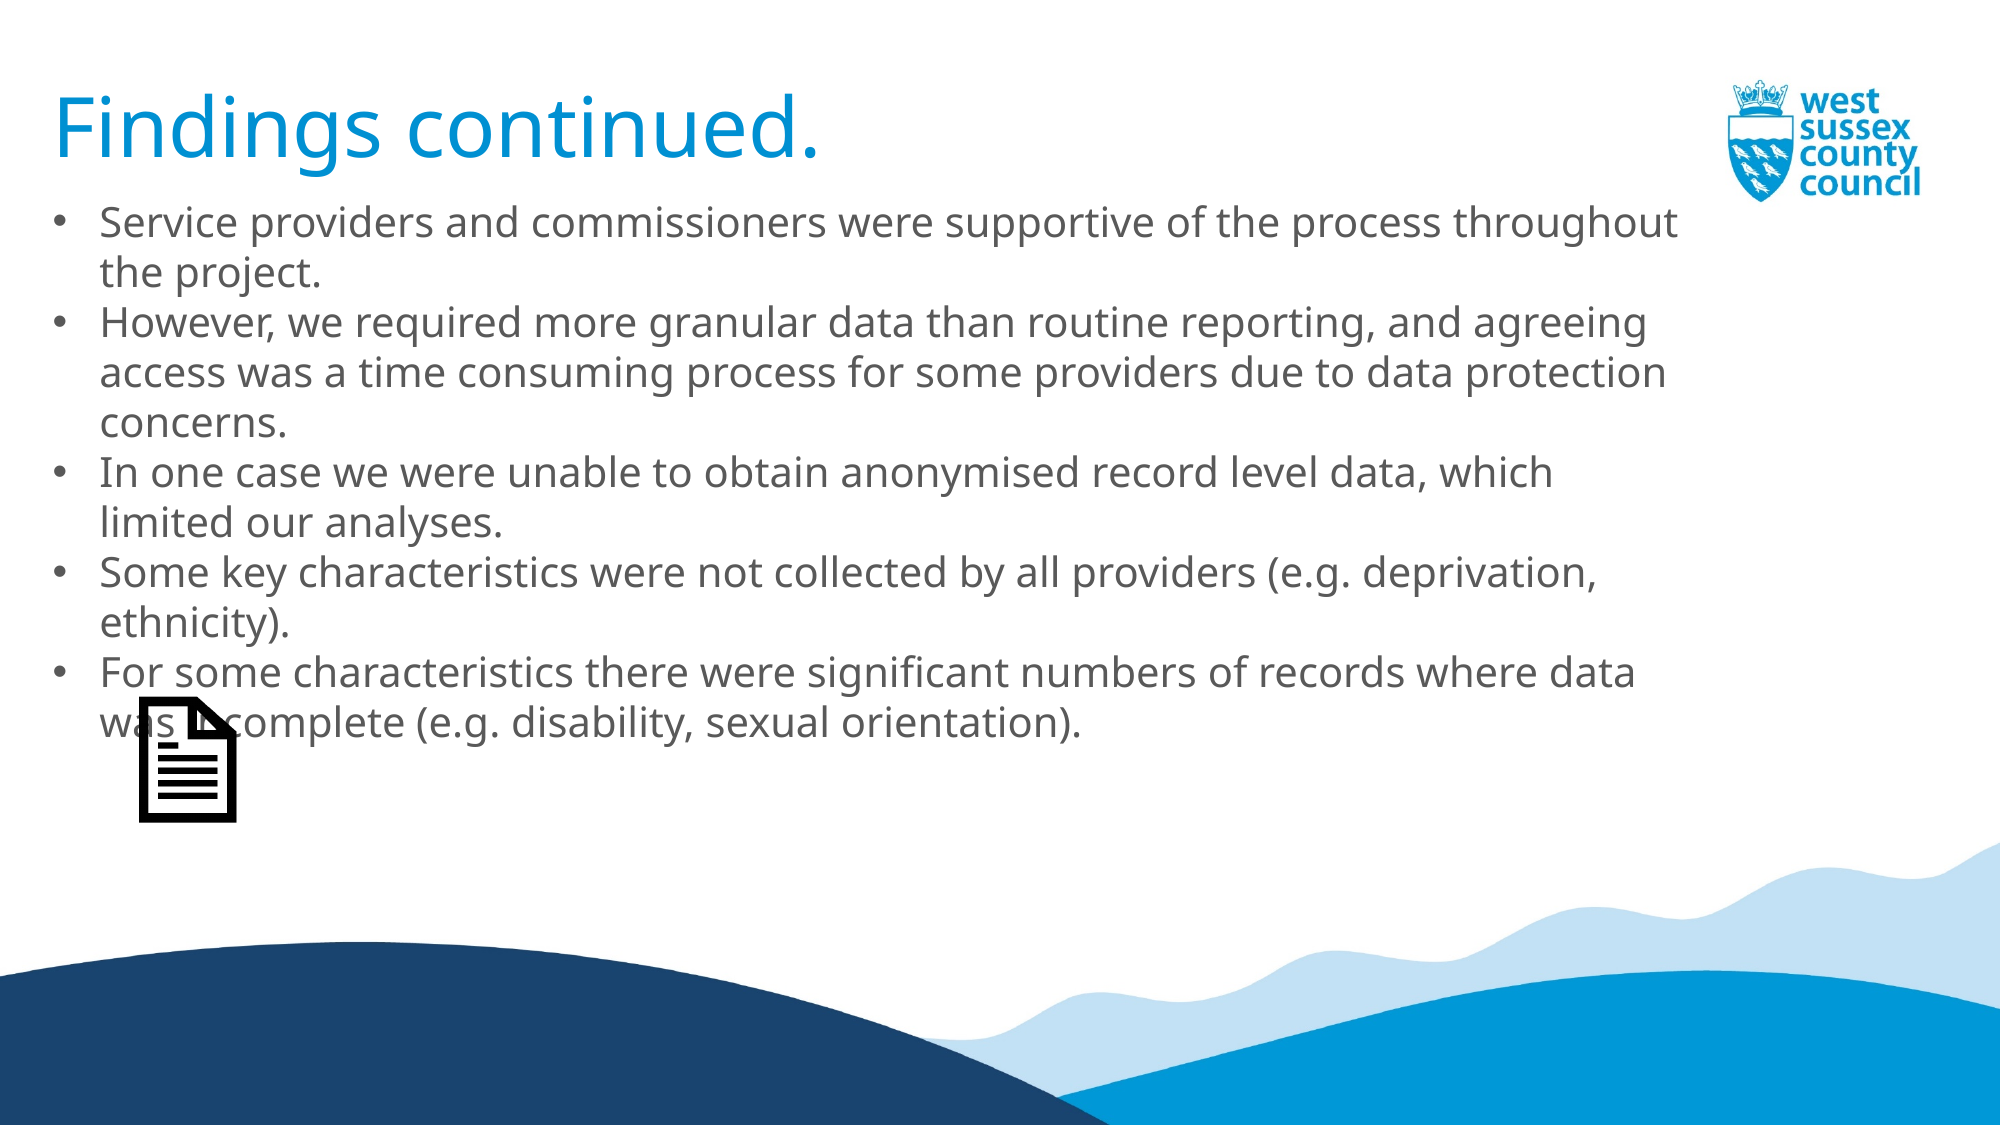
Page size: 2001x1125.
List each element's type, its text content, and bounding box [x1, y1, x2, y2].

text_box Service providers and commissioners were supportive of the process throughout the project. However, we required more granular data than routine reporting, and agreeing access was a time consuming process for some providers due to data protection concerns. In one case we were unable to obtain anonymised record level data, which limited our analyses. Some key characteristics were not collected by all providers (e.g. deprivation, ethnicity). For some characteristics there were significant numbers of records where data was incomplete (e.g. disability, sexual orientation). [44, 188, 1693, 754]
picture [0, 0, 2000, 1125]
title Findings continued. [44, 35, 1955, 214]
